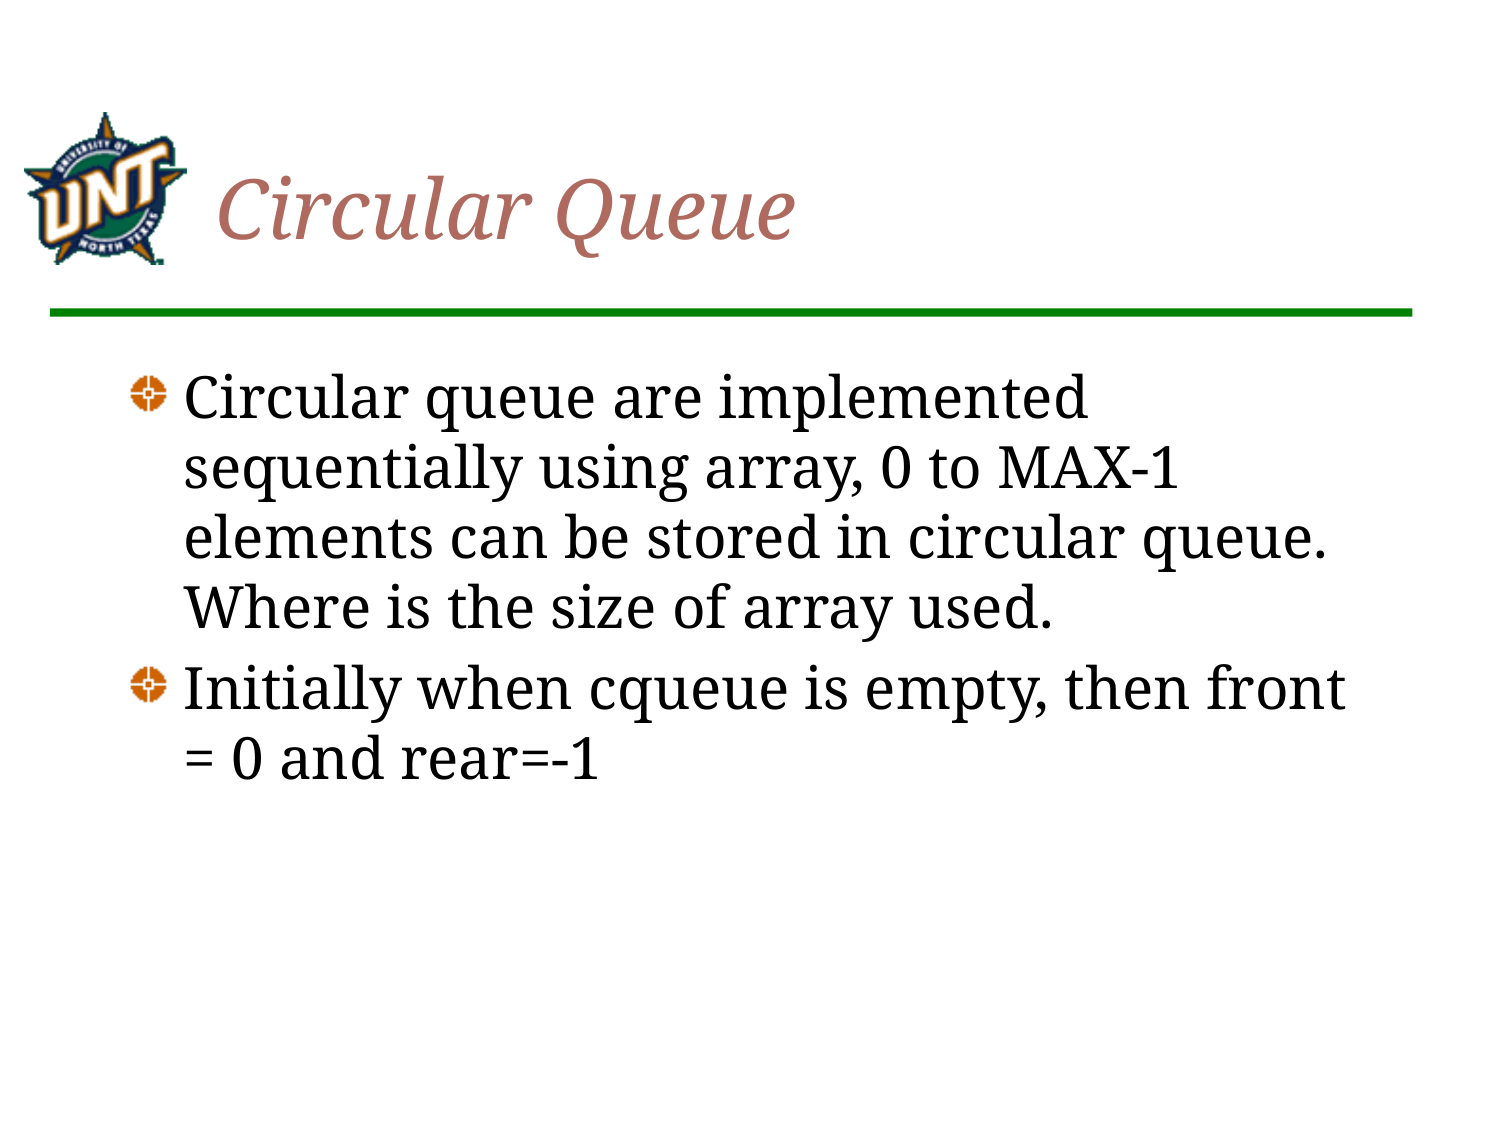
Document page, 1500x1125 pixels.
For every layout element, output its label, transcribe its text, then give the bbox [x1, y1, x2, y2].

picture [127, 665, 169, 707]
picture [127, 374, 169, 416]
title Circular Queue [200, 112, 1475, 300]
list Circular queue are implemented sequentially using array, 0 to MAX-1 elements can be stored in circular queue. Where is the size of array used. Initially when cqueue is empty, then front = 0 and rear=-1 [112, 352, 1388, 1028]
picture [24, 112, 187, 265]
